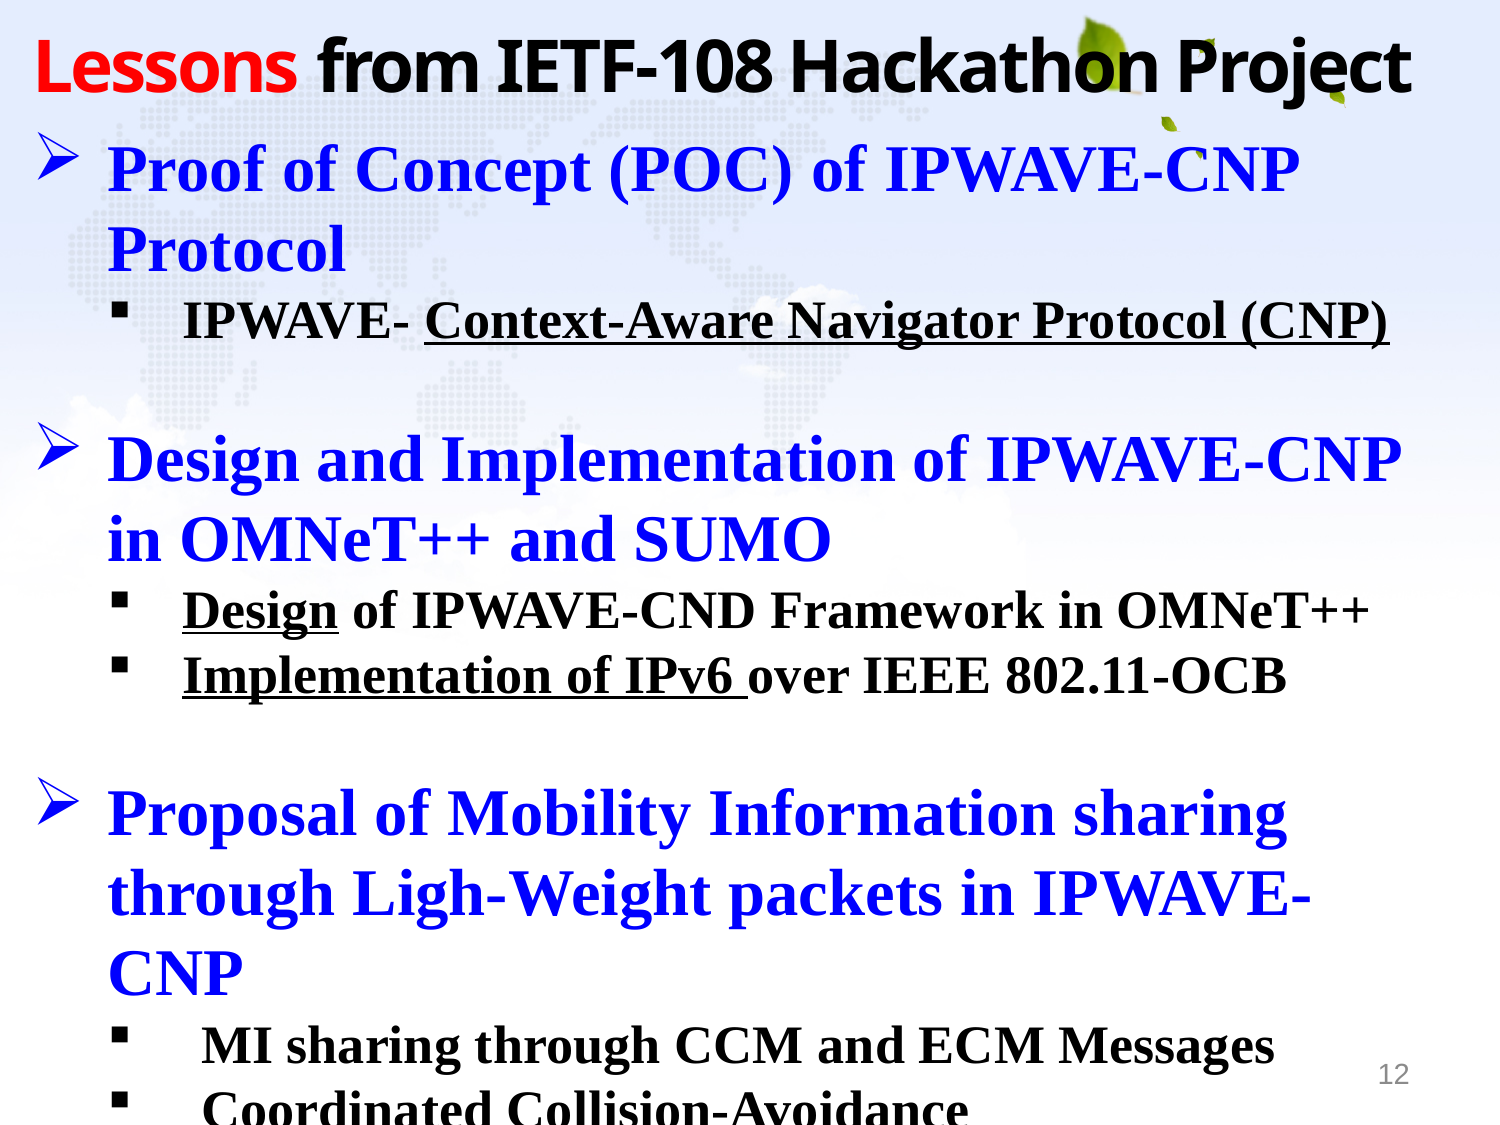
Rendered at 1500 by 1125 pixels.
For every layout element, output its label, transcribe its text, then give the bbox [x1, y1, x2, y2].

text_box Lessons from IETF-108 Hackathon Project [17, 11, 1483, 197]
text_box Proof of Concept (POC) of IPWAVE-CNP Protocol IPWAVE- Context-Aware Navigator Protocol (CNP) Design and Implementation of IPWAVE-CNP in OMNeT++ and SUMO Design of IPWAVE-CND Framework in OMNeT++ Implementation of IPv6 over IEEE 802.11-OCB Proposal of Mobility Information sharing through Ligh-Weight packets in IPWAVE-CNP MI sharing through CCM and ECM Messages Coordinated Collision-Avoidance [16, 171, 1467, 1108]
slide_number 12 [1074, 1042, 1425, 1103]
picture [0, 0, 1500, 1125]
